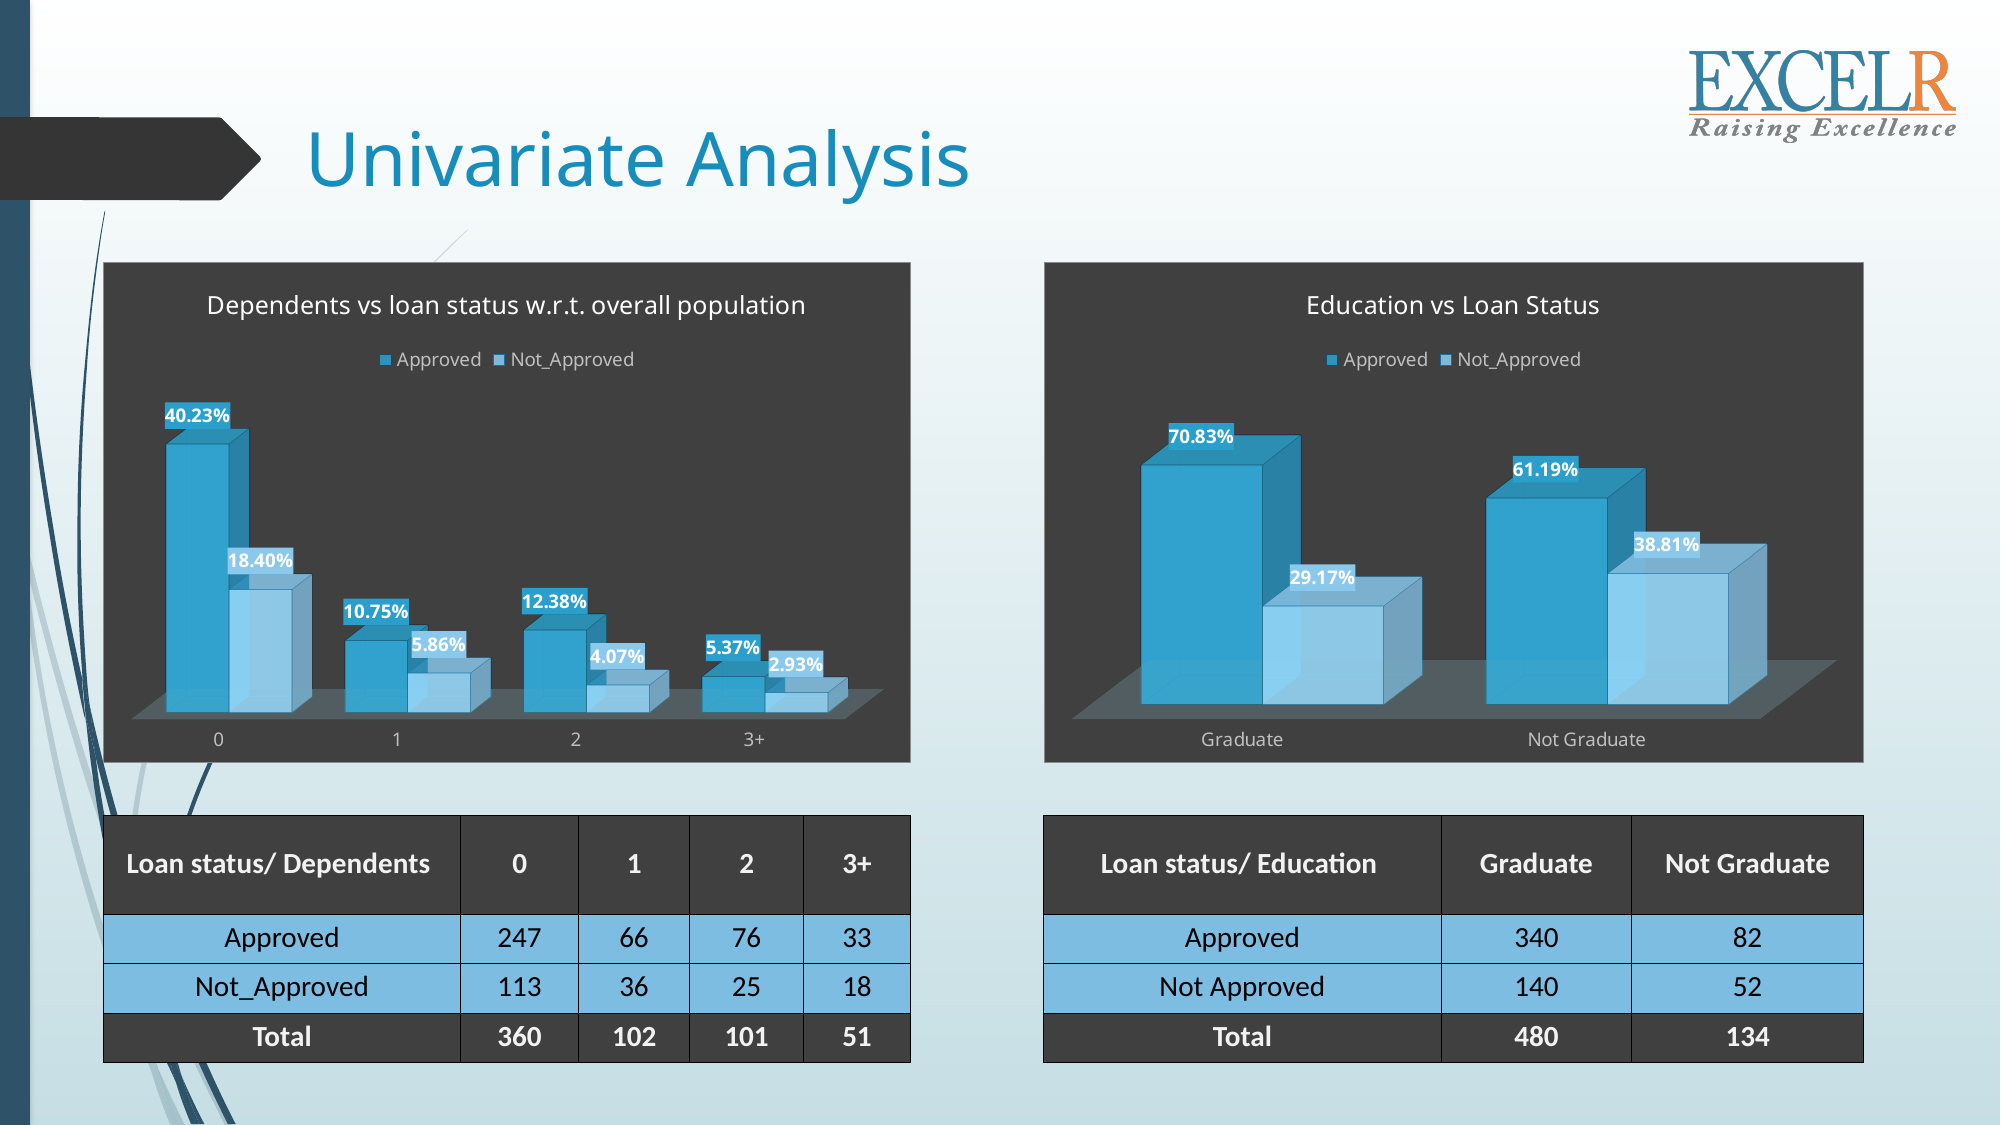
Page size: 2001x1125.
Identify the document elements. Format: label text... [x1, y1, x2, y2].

table_cell Not_Approved [104, 964, 460, 1013]
picture [1689, 50, 1956, 143]
table_cell 82 [1632, 915, 1863, 963]
table_cell 340 [1442, 915, 1631, 963]
table_cell 134 [1632, 1014, 1863, 1062]
table_header Loan status/ Education [1044, 816, 1441, 914]
table_cell Approved [104, 915, 460, 963]
table_cell 66 [579, 915, 689, 963]
table_cell 18 [804, 964, 910, 1013]
table_cell 247 [461, 915, 578, 963]
title Univariate Analysis [290, 104, 1753, 315]
table_header 1 [579, 816, 689, 914]
table_cell Not Approved [1044, 964, 1441, 1013]
table_header Loan status/ Dependents [104, 816, 460, 914]
table_cell 102 [579, 1014, 689, 1062]
table_cell Total [1044, 1014, 1441, 1062]
table_cell 36 [579, 964, 689, 1013]
table_cell 33 [804, 915, 910, 963]
table_cell Total [104, 1014, 460, 1062]
table_cell 480 [1442, 1014, 1631, 1062]
table_cell 101 [690, 1014, 803, 1062]
table_header 2 [690, 816, 803, 914]
table_cell 51 [804, 1014, 910, 1062]
table_cell Approved [1044, 915, 1441, 963]
table_header 3+ [804, 816, 910, 914]
table_header Not Graduate [1632, 816, 1863, 914]
table_header 0 [461, 816, 578, 914]
table_header Graduate [1442, 816, 1631, 914]
chart [102, 261, 911, 764]
table_cell 140 [1442, 964, 1631, 1013]
chart [1043, 261, 1864, 764]
table_cell 76 [690, 915, 803, 963]
table_cell 52 [1632, 964, 1863, 1013]
table_cell 113 [461, 964, 578, 1013]
table_cell 25 [690, 964, 803, 1013]
table_cell 360 [461, 1014, 578, 1062]
